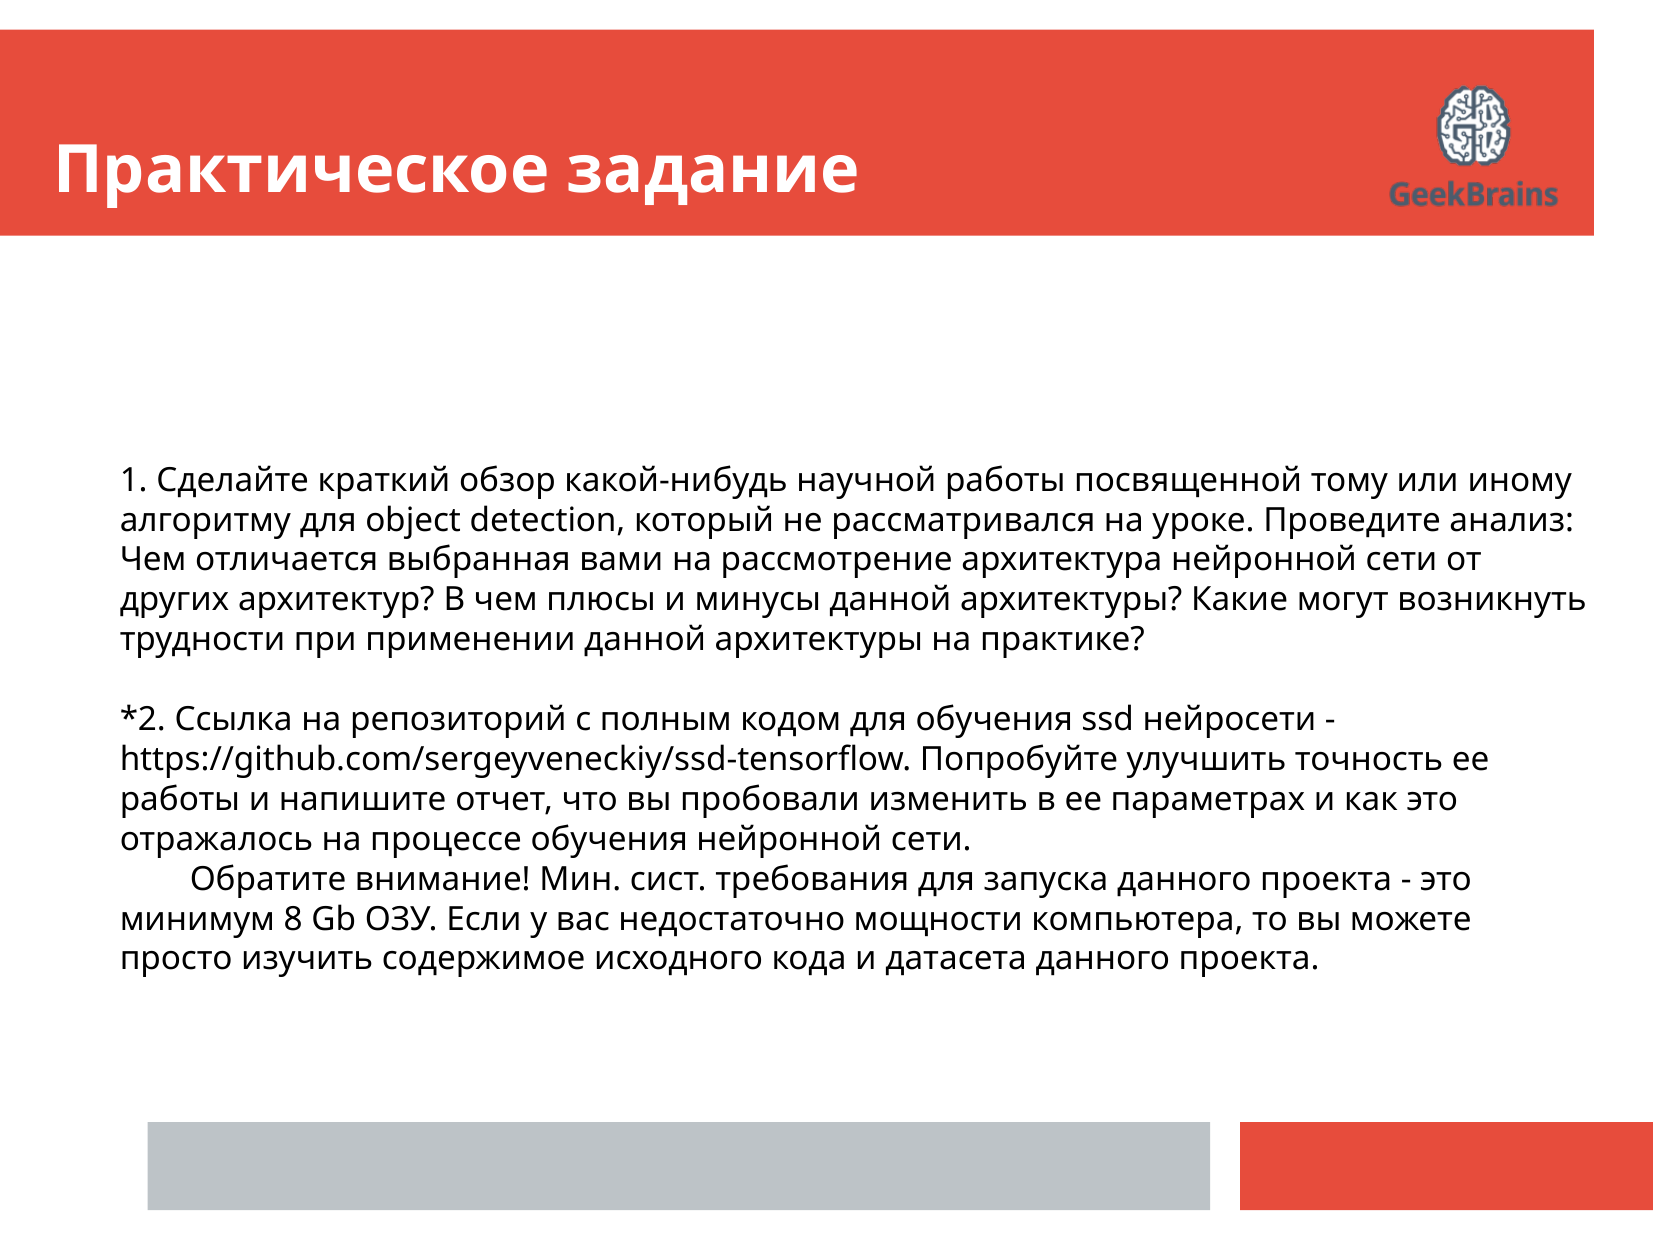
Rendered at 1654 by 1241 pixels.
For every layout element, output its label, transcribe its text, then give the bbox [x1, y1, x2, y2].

picture [1342, 14, 1605, 277]
text_box 1. Сделайте краткий обзор какой-нибудь научной работы посвященной тому или иному алгоритму для object detection, который не рассматривался на уроке. Проведите анализ: Чем отличается выбранная вами на рассмотрение архитектура нейронной сети от других архитектур? В чем плюсы и минусы данной архитектуры? Какие могут возникнуть трудности при применении данной архитектуры на практике? *2. Ссылка на репозиторий с полным кодом для обучения ssd нейросети - https://github.com/sergeyveneckiy/ssd-tensorflow. Попробуйте улучшить точность ее работы и напишите отчет, что вы пробовали изменить в ее параметрах и как это отражалось на процессе обучения нейронной сети. Обратите внимание! Мин. сист. требования для запуска данного проекта - это минимум 8 Gb ОЗУ. Если у вас недостаточно мощности компьютера, то вы можете просто изучить содержимое исходного кода и датасета данного проекта. [105, 315, 1605, 660]
text_box [246, 568, 276, 638]
text_box Практическое задание [53, 59, 1337, 207]
